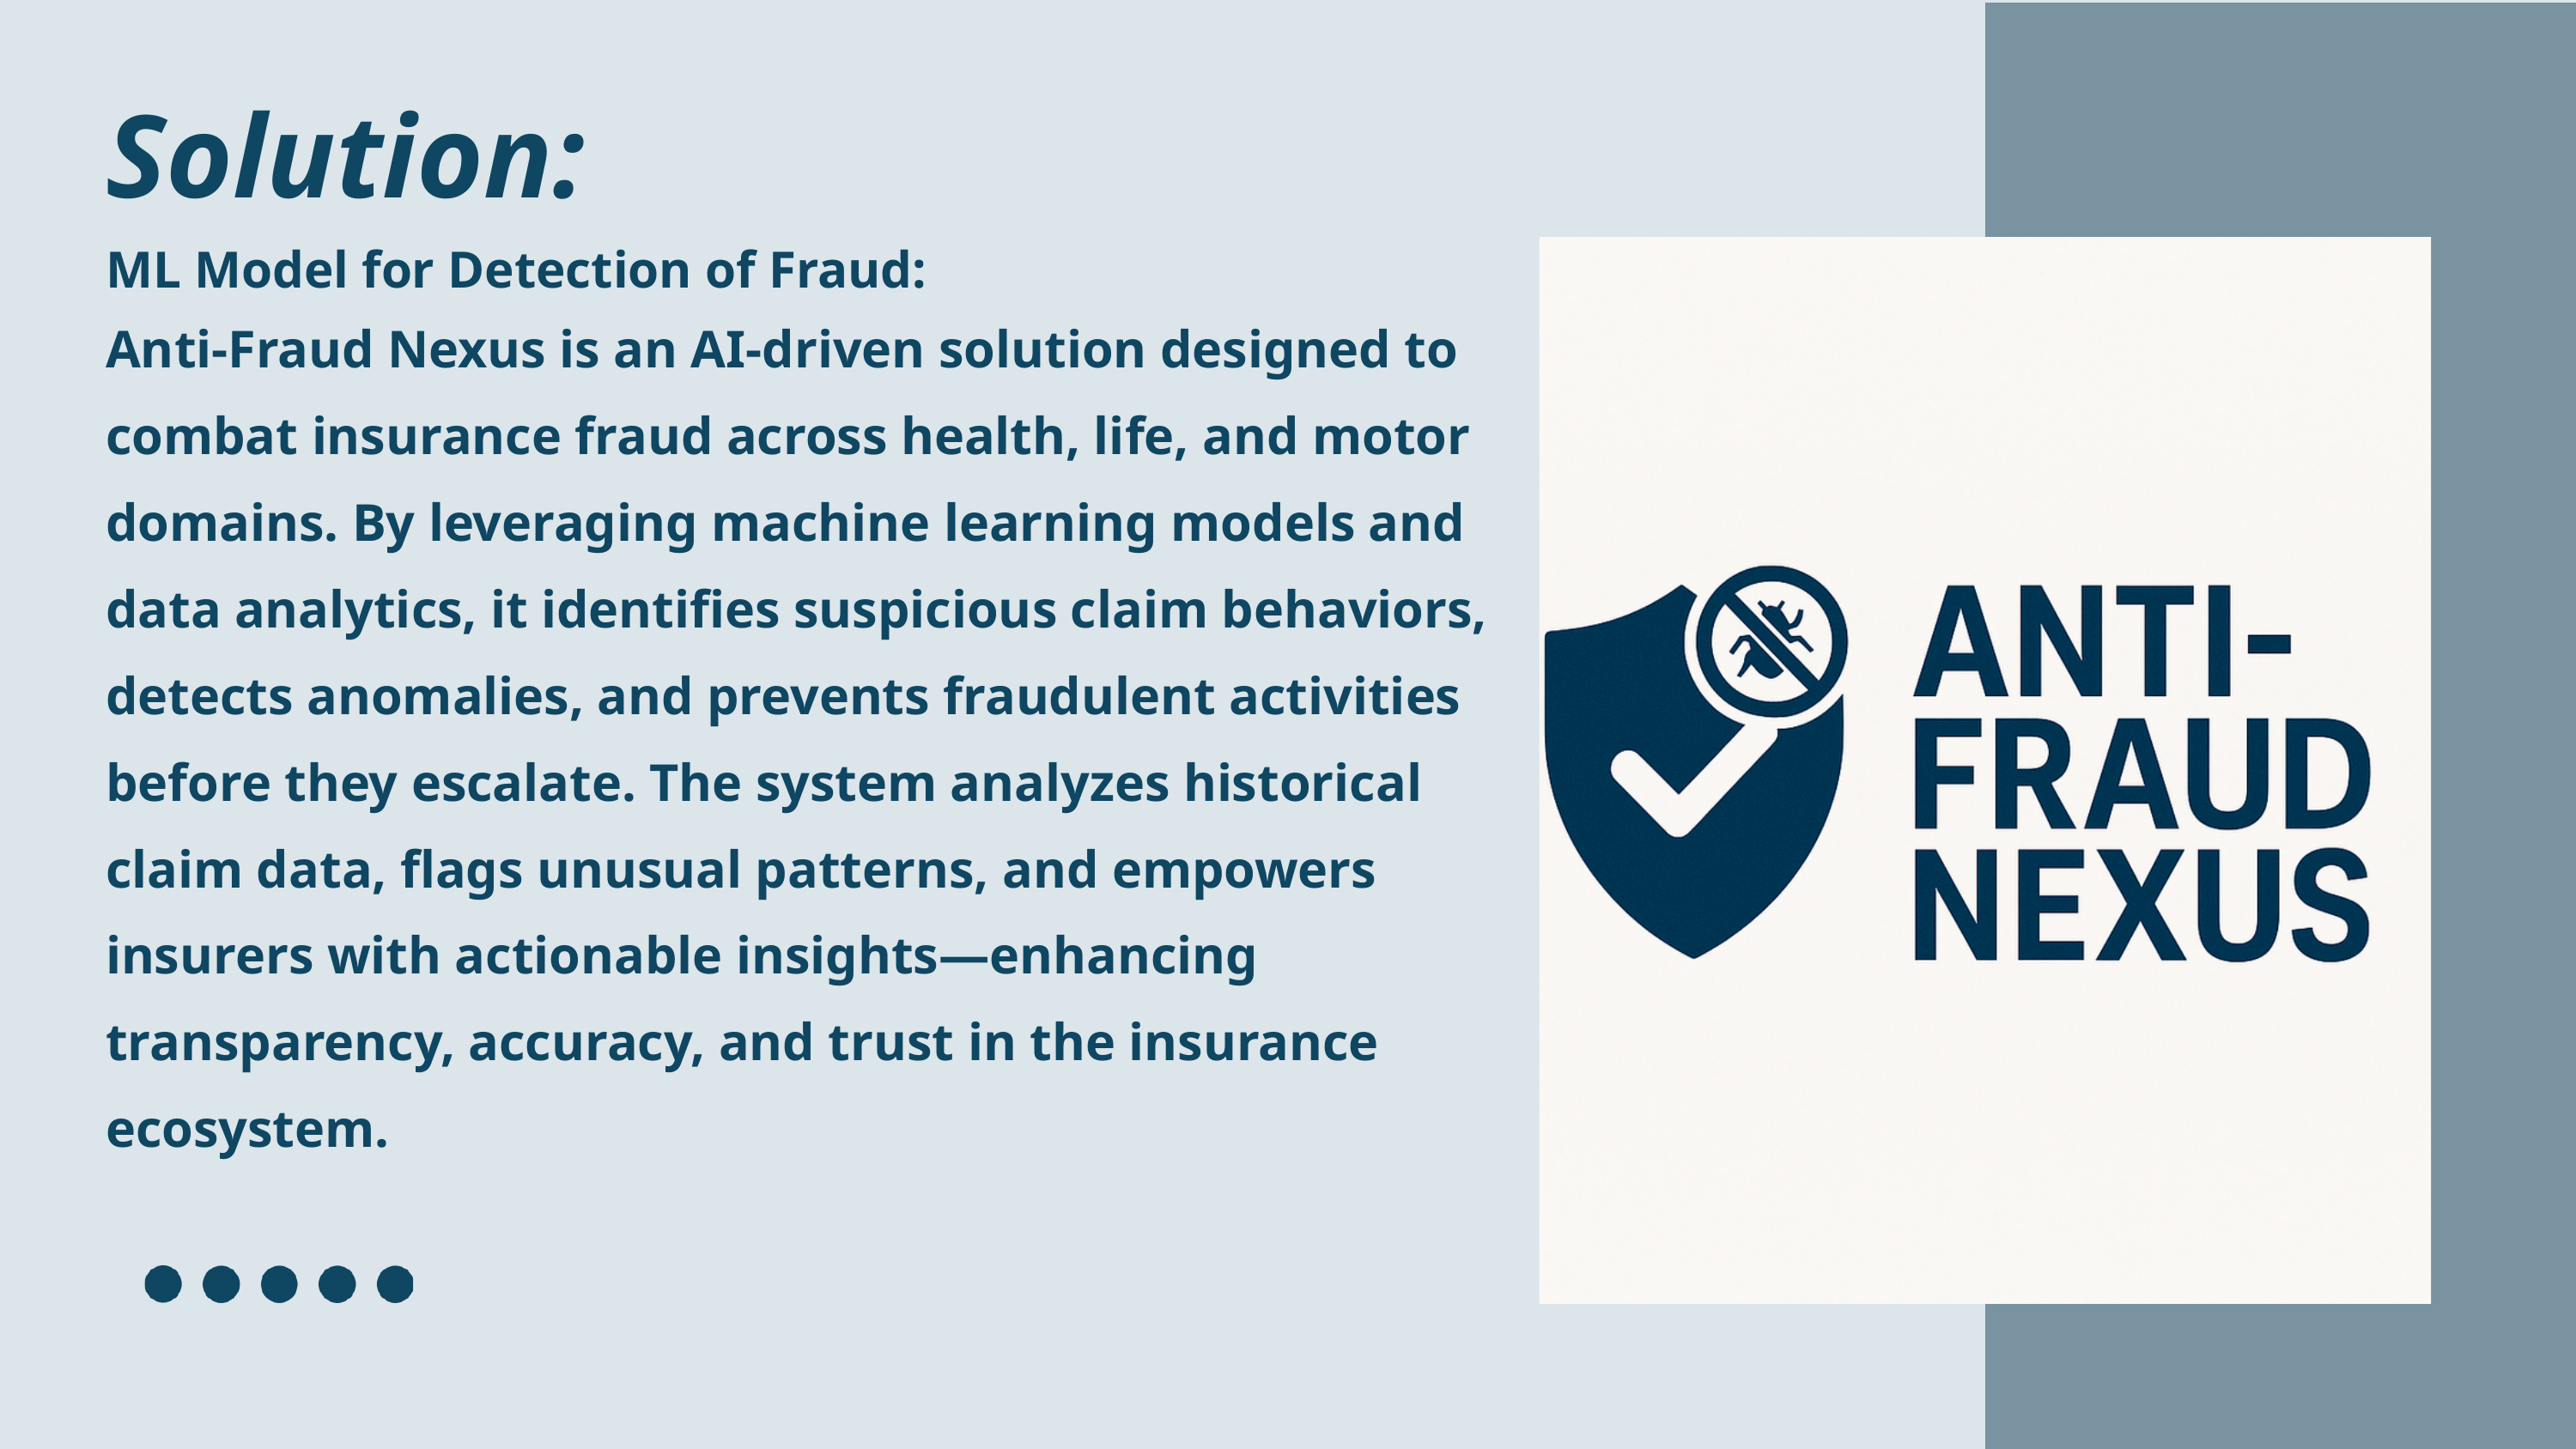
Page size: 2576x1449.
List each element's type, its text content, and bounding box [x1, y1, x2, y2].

text_box Solution: [106, 60, 1429, 221]
text_box [144, 1264, 414, 1304]
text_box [1539, 237, 2432, 1304]
text_box Anti-Fraud Nexus is an AI-driven solution designed to combat insurance fraud across health, life, and motor domains. By leveraging machine learning models and data analytics, it identifies suspicious claim behaviors, detects anomalies, and prevents fraudulent activities before they escalate. The system analyzes historical claim data, flags unusual patterns, and empowers insurers with actionable insights—enhancing transparency, accuracy, and trust in the insurance ecosystem. [106, 291, 1507, 1245]
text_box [1984, 2, 2576, 1449]
text_box ML Model for Detection of Fraud: [106, 227, 1084, 299]
